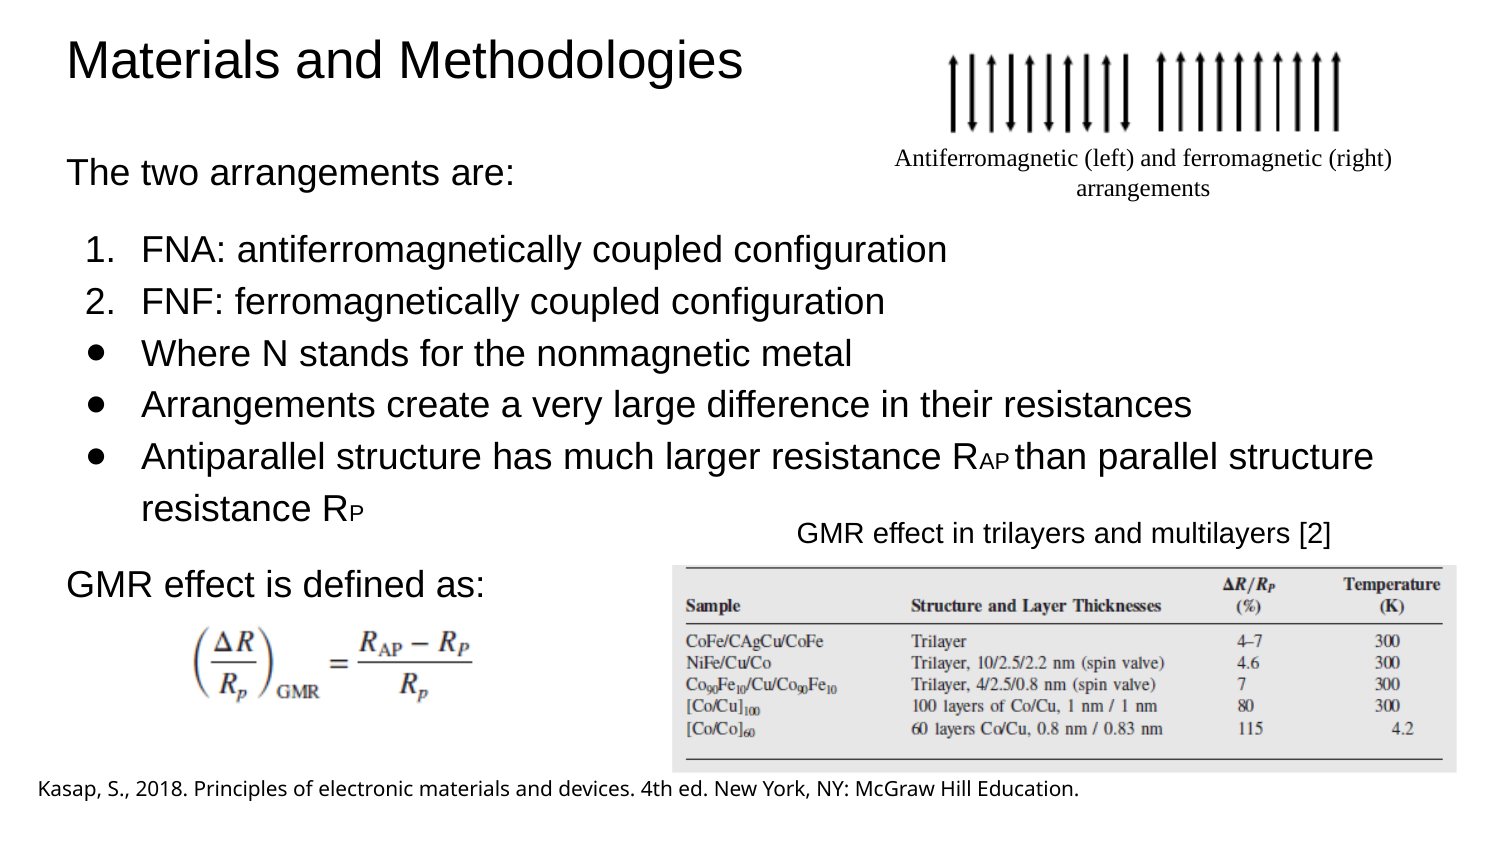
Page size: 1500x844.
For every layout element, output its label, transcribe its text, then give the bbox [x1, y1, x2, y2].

list The two arrangements are: FNA: antiferromagnetically coupled configuration FNF: ferromagnetically coupled configuration Where N stands for the nonmagnetic metal Arrangements create a very large difference in their resistances Antiparallel structure has much larger resistance RAP than parallel structure resistance RP GMR effect is defined as: [51, 126, 1449, 687]
picture [917, 47, 1370, 142]
text_box GMR effect in trilayers and multilayers [2] [714, 499, 1415, 563]
title Materials and Methodologies [51, 10, 1449, 105]
picture [186, 617, 476, 713]
picture [671, 565, 1458, 774]
text_box Kasap, S., 2018. Principles of electronic materials and devices. 4th ed. New York, NY: McGraw Hill Education. [22, 760, 1478, 834]
text_box Antiferromagnetic (left) and ferromagnetic (right) arrangements [836, 126, 1451, 217]
